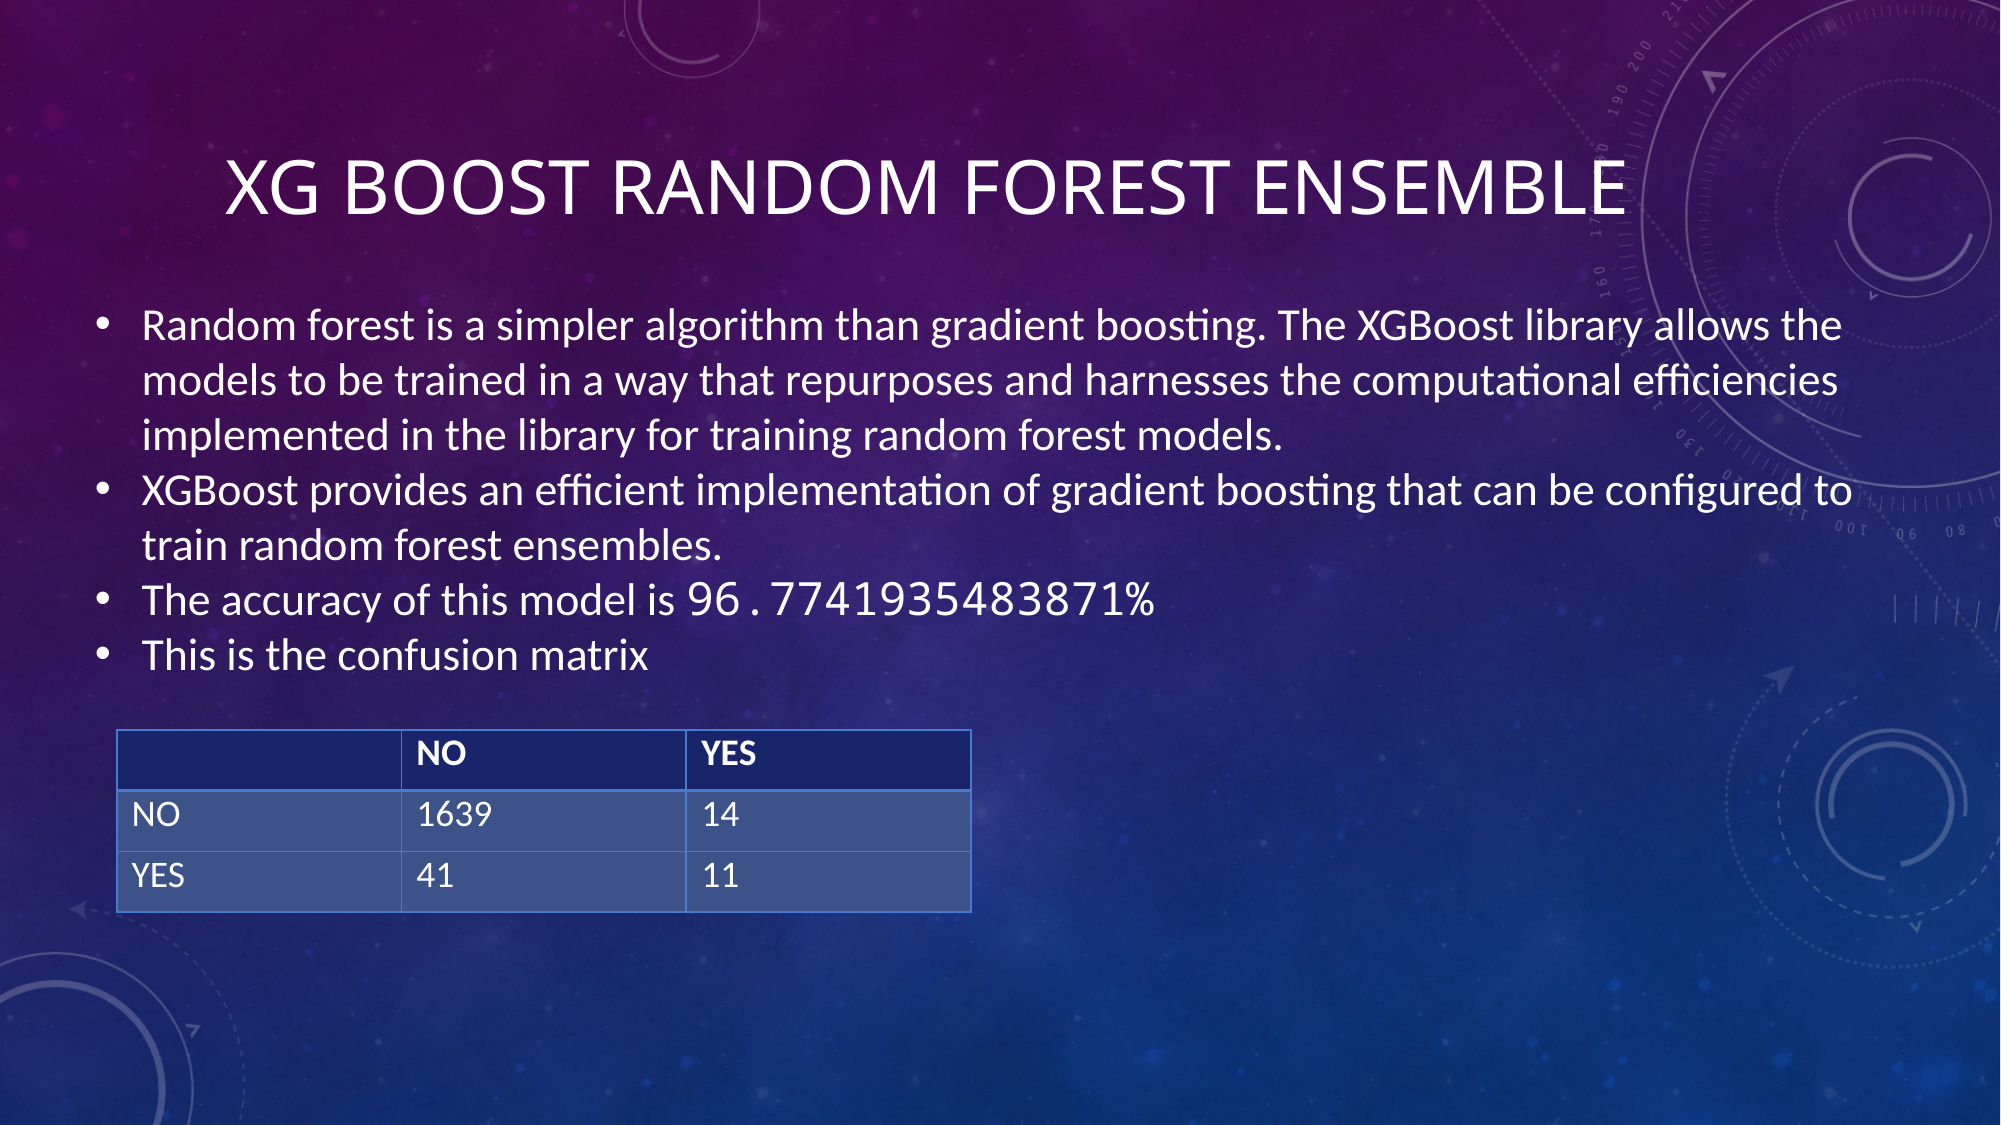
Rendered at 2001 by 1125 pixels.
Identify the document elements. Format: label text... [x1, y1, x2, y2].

table_cell 41 [402, 852, 685, 911]
title XG BOOST RANDOM FOREST ENSEMBLE [116, 65, 1779, 287]
table_cell 11 [687, 852, 970, 911]
table_cell YES [118, 852, 401, 911]
table_cell NO [118, 792, 401, 851]
table_header YES [687, 731, 970, 789]
table_header NO [402, 731, 685, 789]
table_cell 14 [687, 792, 970, 851]
table_header [118, 731, 401, 789]
text_box Random forest is a simpler algorithm than gradient boosting. The XGBoost library allows the models to be trained in a way that repurposes and harnesses the computational efficiencies implemented in the library for training random forest models. XGBoost provides an efficient implementation of gradient boosting that can be configured to train random forest ensembles. The accuracy of this model is 96.7741935483871% This is the confusion matrix [80, 287, 1952, 743]
picture [0, 0, 2001, 1125]
table_cell 1639 [402, 792, 685, 851]
